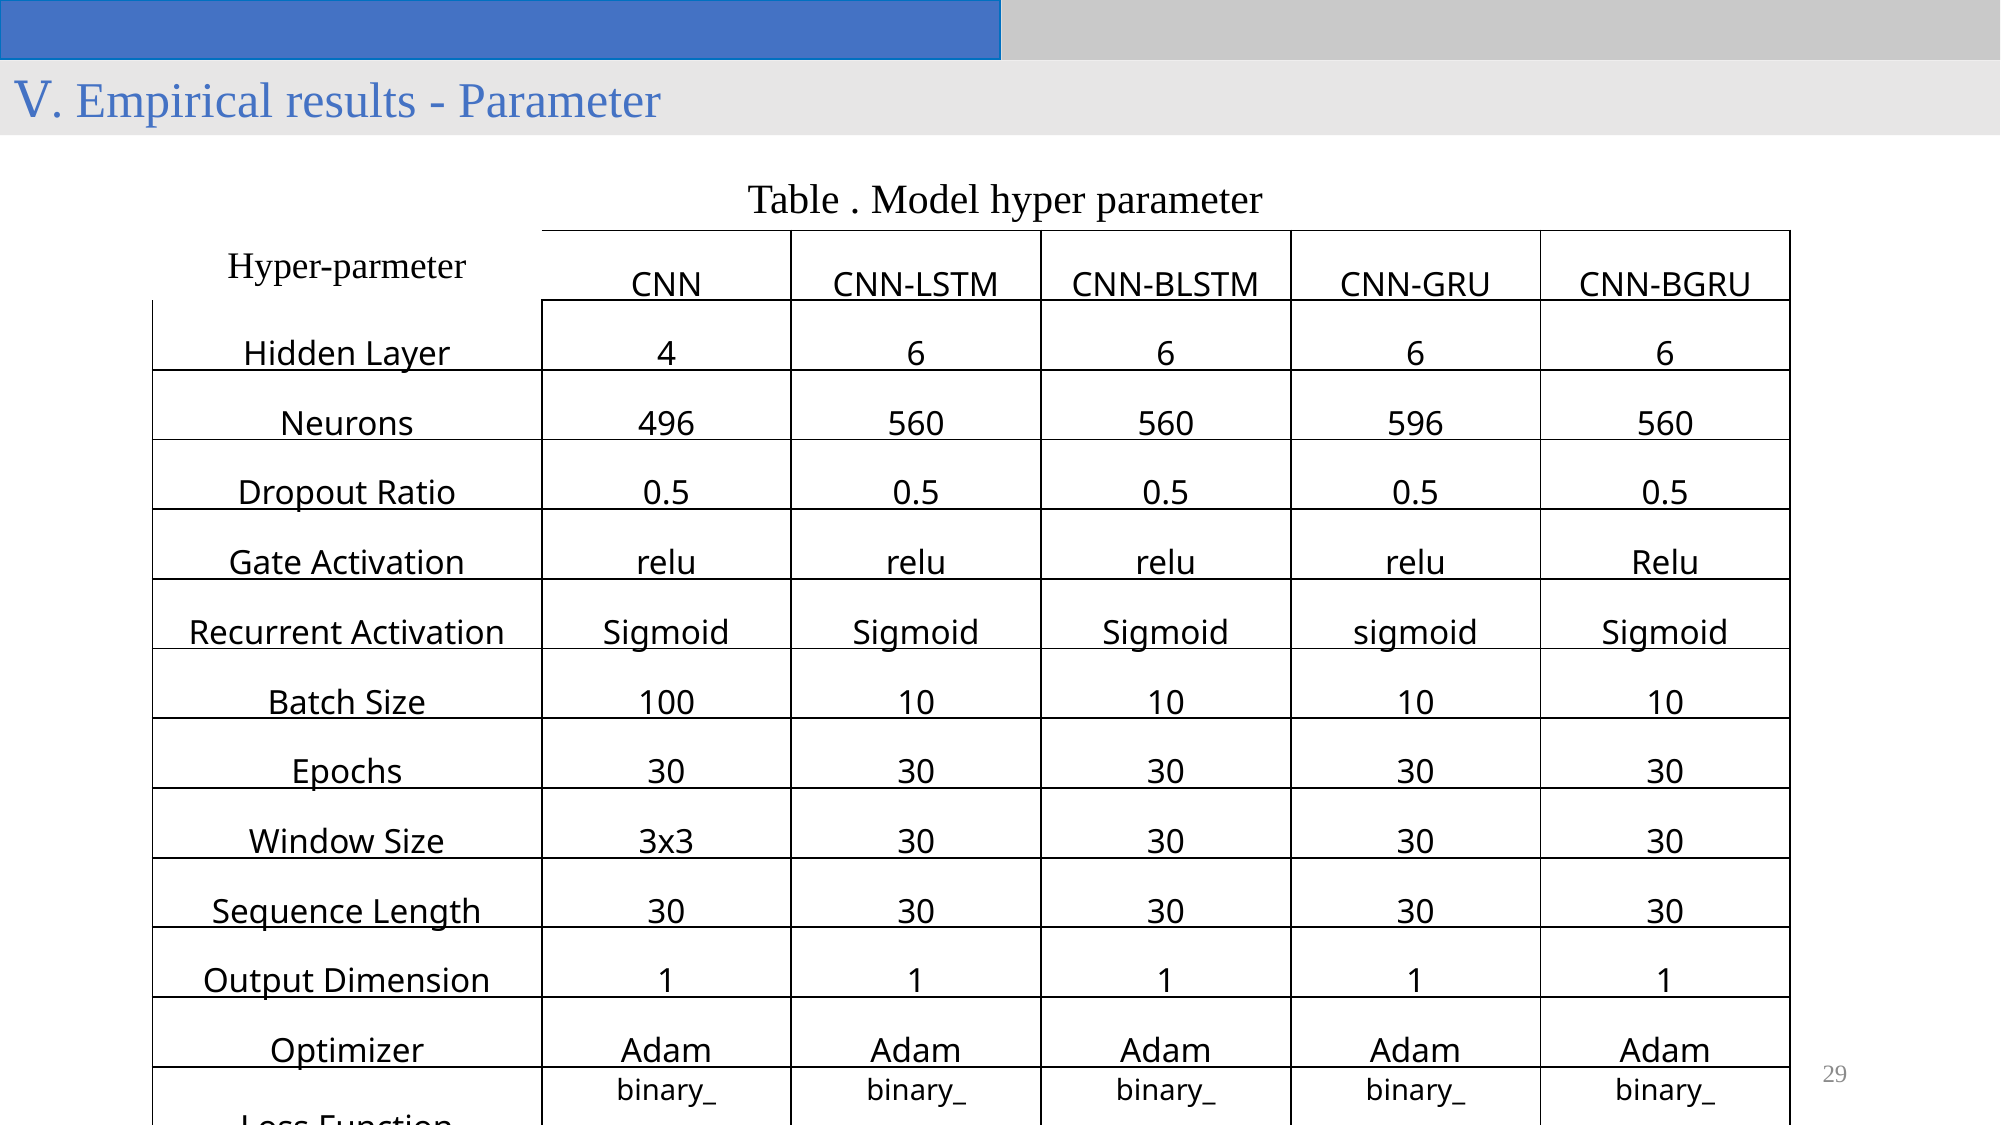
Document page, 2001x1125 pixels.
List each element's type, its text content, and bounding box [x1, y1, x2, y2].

table_cell 1 [1541, 928, 1789, 996]
table_cell 30 [1042, 719, 1290, 787]
table_header CNN-BLSTM [1042, 231, 1290, 299]
text_box Table . Model hyper parameter [447, 164, 1564, 230]
table_cell binary_ crossentropy [1541, 1068, 1789, 1125]
table_cell Recurrent Activation [153, 580, 541, 648]
table_cell Adam [1292, 998, 1540, 1066]
table_cell relu [1042, 510, 1290, 578]
table_cell Adam [543, 998, 790, 1066]
table_cell 30 [792, 719, 1040, 787]
table_cell 496 [543, 371, 790, 439]
table_cell binary_ crossentropy [1292, 1068, 1540, 1125]
table_cell Loss Function [153, 1068, 541, 1125]
table_cell 30 [1292, 719, 1540, 787]
table_cell 4 [543, 301, 790, 369]
table_cell 10 [1541, 649, 1789, 717]
table_cell relu [1292, 510, 1540, 578]
table_cell sigmoid [1292, 580, 1540, 648]
table_cell 560 [1042, 371, 1290, 439]
table_cell Adam [1541, 998, 1789, 1066]
table_cell 30 [792, 859, 1040, 926]
table_cell 10 [1042, 649, 1290, 717]
table_cell Window Size [153, 789, 541, 857]
table_cell Sigmoid [543, 580, 790, 648]
table_cell Hidden Layer [153, 300, 541, 369]
table_cell Adam [1042, 998, 1290, 1066]
table_cell 10 [792, 649, 1040, 717]
table_header CNN-GRU [1292, 231, 1540, 299]
table_cell Optimizer [153, 998, 541, 1066]
table_cell 30 [1541, 789, 1789, 857]
table_cell 6 [1541, 301, 1789, 369]
table_cell 100 [543, 649, 790, 717]
table_cell Batch Size [153, 649, 541, 717]
table_header CNN-BGRU [1541, 231, 1789, 299]
table_header Hyper-parmeter [152, 230, 542, 300]
table_cell Relu [1541, 510, 1789, 578]
table_cell 560 [792, 371, 1040, 439]
table_cell binary_ crossentropy [1042, 1068, 1290, 1125]
table_cell 30 [543, 719, 790, 787]
table_cell 1 [1292, 928, 1540, 996]
table_cell 0.5 [792, 440, 1040, 508]
table_cell binary_ crossentropy [543, 1068, 790, 1125]
table_cell 30 [1042, 859, 1290, 926]
table_header CNN [542, 231, 790, 299]
table_cell binary_ crossentropy [792, 1068, 1040, 1125]
table_cell 30 [1541, 719, 1789, 787]
table_cell 0.5 [543, 440, 790, 508]
table_cell 30 [543, 859, 790, 926]
table_cell 30 [1292, 789, 1540, 857]
table_cell Sigmoid [792, 580, 1040, 648]
table_cell Epochs [153, 719, 541, 787]
table_cell Sequence Length [153, 859, 541, 926]
table_cell 6 [792, 301, 1040, 369]
table_cell 0.5 [1042, 440, 1290, 508]
table_cell 30 [1541, 859, 1789, 926]
text_box Ⅴ. Empirical results - Parameter [0, 60, 2000, 136]
table_cell 1 [543, 928, 790, 996]
table_cell Sigmoid [1042, 580, 1290, 648]
table_cell relu [543, 510, 790, 578]
table_cell relu [792, 510, 1040, 578]
table_cell 3x3 [543, 789, 790, 857]
table_cell 30 [1042, 789, 1290, 857]
table_cell 30 [1292, 859, 1540, 926]
table_cell Neurons [153, 371, 541, 439]
table_cell 0.5 [1292, 440, 1540, 508]
table_cell 6 [1292, 301, 1540, 369]
table_cell 1 [1042, 928, 1290, 996]
table_cell 1 [792, 928, 1040, 996]
table_cell Gate Activation [153, 510, 541, 578]
table_cell 10 [1292, 649, 1540, 717]
table_cell 596 [1292, 371, 1540, 439]
table_cell 0.5 [1541, 440, 1789, 508]
slide_number 29 [1791, 1042, 1863, 1103]
table_header CNN-LSTM [792, 231, 1040, 299]
table_cell 6 [1042, 301, 1290, 369]
table_cell Sigmoid [1541, 580, 1789, 648]
table_cell Output Dimension [153, 928, 541, 996]
table_cell 560 [1541, 371, 1789, 439]
table_cell Adam [792, 998, 1040, 1066]
table_cell Dropout Ratio [153, 440, 541, 508]
table_cell 30 [792, 789, 1040, 857]
